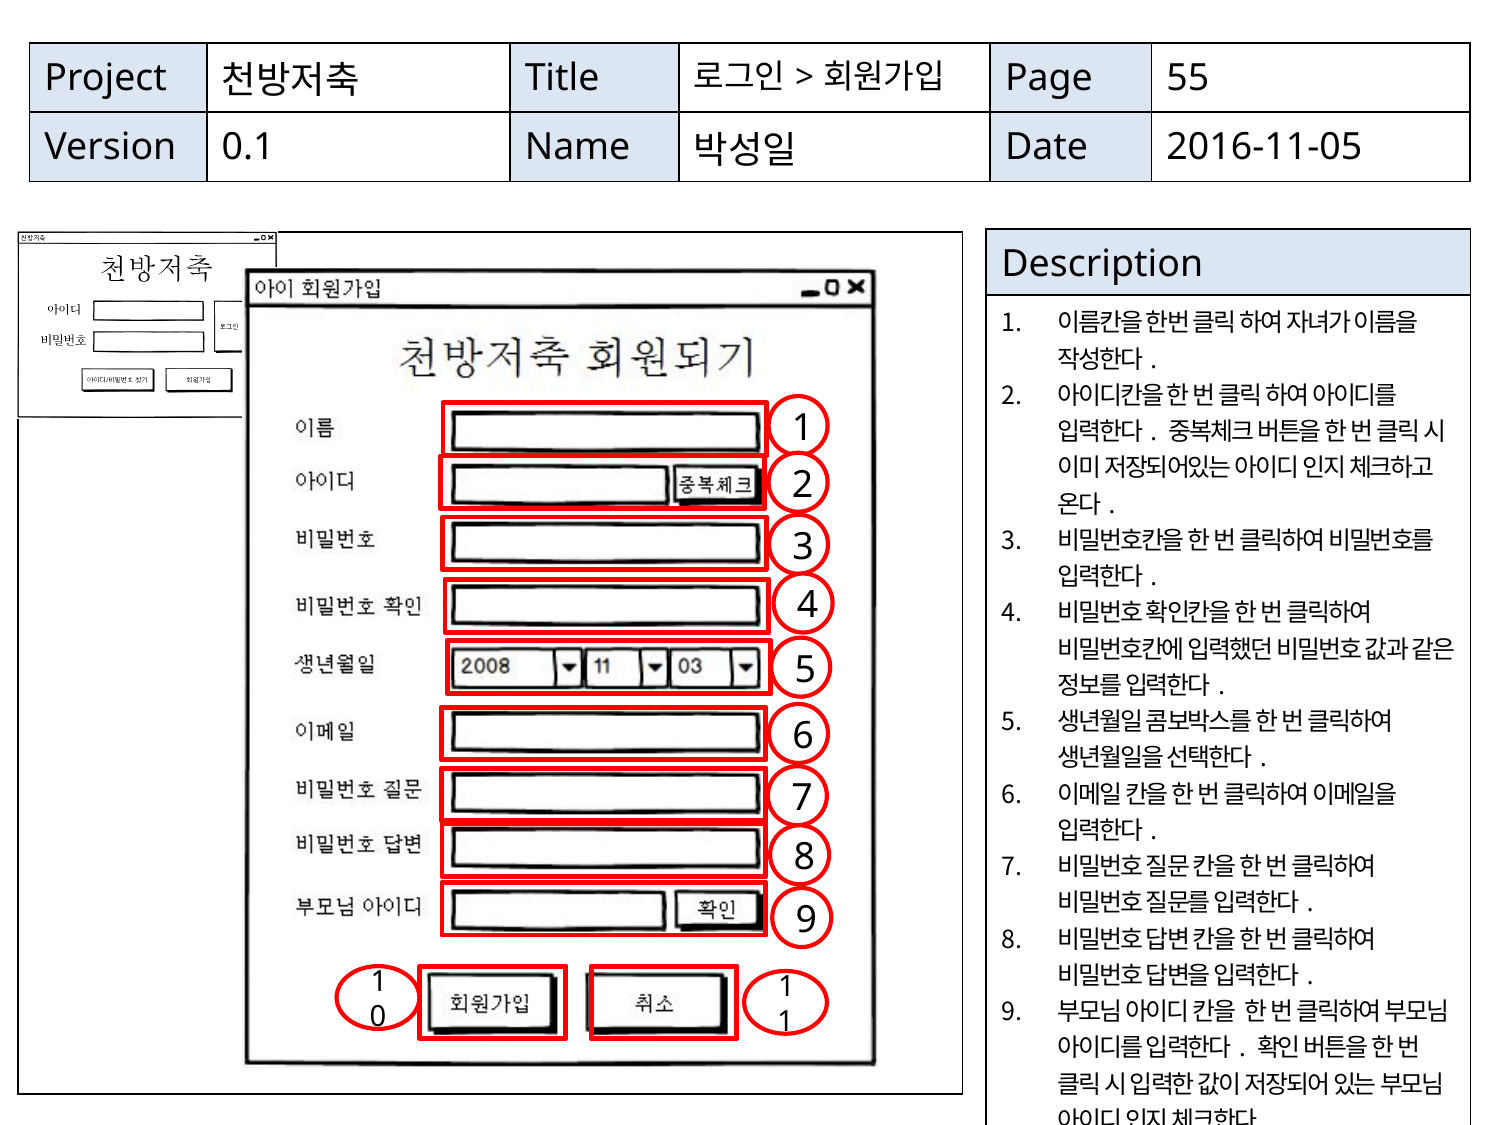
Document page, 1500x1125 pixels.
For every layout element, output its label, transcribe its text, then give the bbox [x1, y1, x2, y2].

table_header Page [991, 44, 1151, 111]
table_header 천방저축 [208, 44, 509, 111]
table_header 55 [1152, 44, 1469, 111]
table_header Project [30, 44, 206, 111]
table_cell 박성일 [680, 113, 989, 181]
table_header Title [511, 44, 678, 111]
picture [17, 231, 879, 1068]
table_cell 2016-11-05 [1152, 113, 1469, 181]
table_cell Name [511, 113, 678, 181]
table_cell 이름칸을 한번 클릭 하여 자녀가 이름을 작성한다. 아이디칸을 한 번 클릭 하여 아이디를 입력한다. 중복체크 버튼을 한 번 클릭 시 이미 저장되어있는 아이디 인지 체크하고 온다. 비밀번호칸을 한 번 클릭하여 비밀번호를 입력한다. 비밀번호 확인칸을 한 번 클릭하여 비밀번호칸에 입력했던 비밀번호 값과 같은 정보를 입력한다. 생년월일 콤보박스를 한 번 클릭하여 생년월일을 선택한다. 이메일 칸을 한 번 클릭하여 이메일을 입력한다. 비밀번호 질문 칸을 한 번 클릭하여 비밀번호 질문를 입력한다. 비밀번호 답변 칸을 한 번 클릭하여 비밀번호 답변을 입력한다. 부모님 아이디 칸을 한 번 클릭하여 부모님 아이디를 입력한다. 확인 버튼을 한 번 클릭 시 입력한 값이 저장되어 있는 부모님 아이디 인지 체크한다. 회원가입 버튼을 한 번 클릭시 입력한 값을 저장한다. 취소 버튼을 한 번 클릭시 저장하지 않고 창을 닫는다. [987, 296, 1470, 1125]
table_cell Version [30, 113, 206, 181]
table_header [19, 233, 962, 1093]
table_header Description [987, 230, 1470, 294]
table_cell 0.1 [208, 113, 509, 181]
table_header 로그인>회원가입 [680, 44, 989, 111]
table_cell Date [991, 113, 1151, 181]
